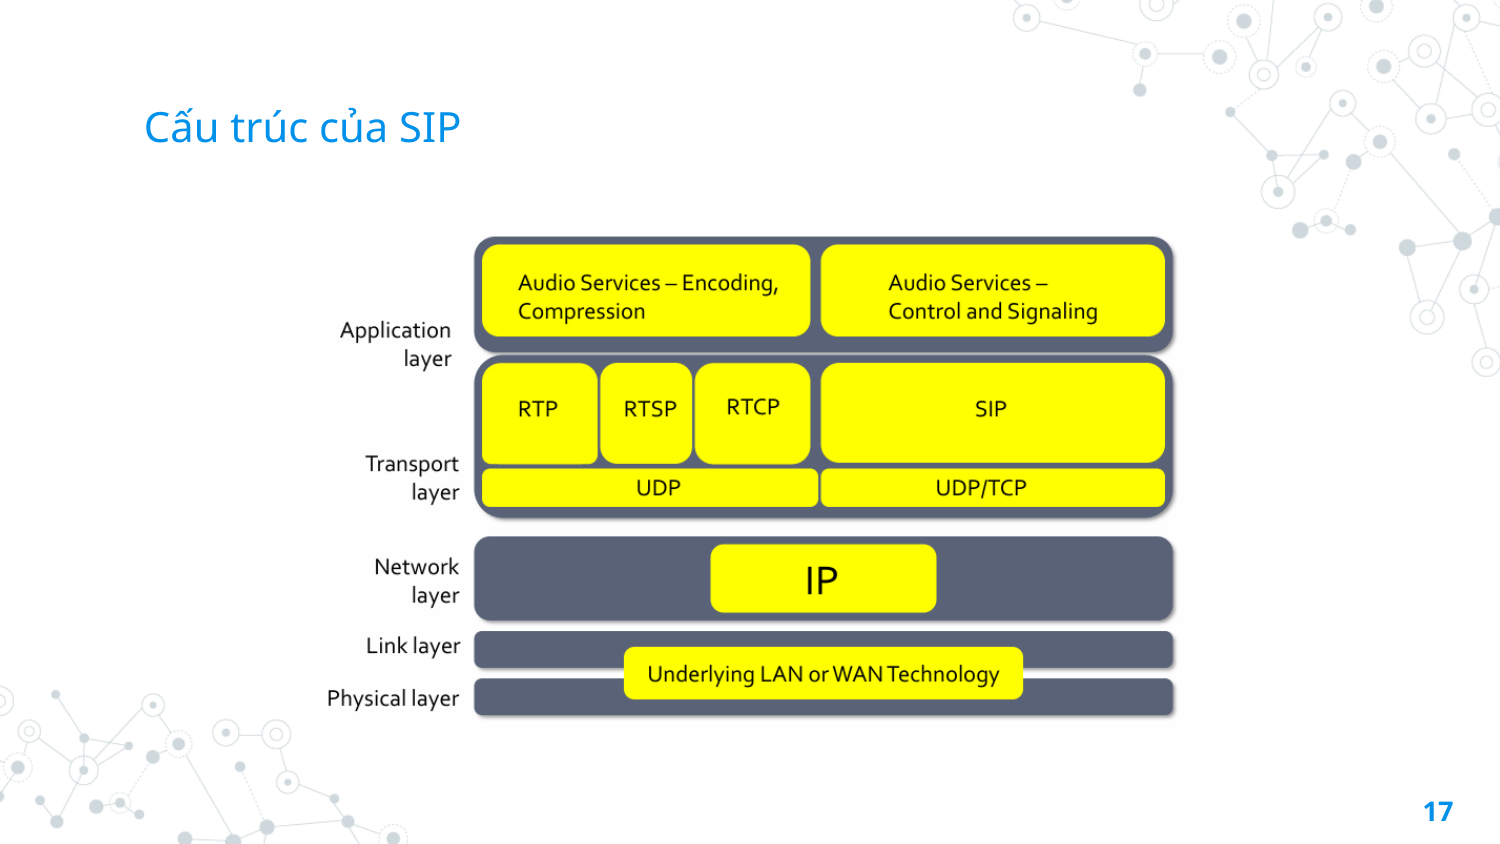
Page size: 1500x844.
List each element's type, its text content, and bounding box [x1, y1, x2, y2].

picture [0, 0, 1500, 844]
title Cấu trúc của SIP [128, 50, 1372, 166]
slide_number 17 [1378, 779, 1469, 844]
